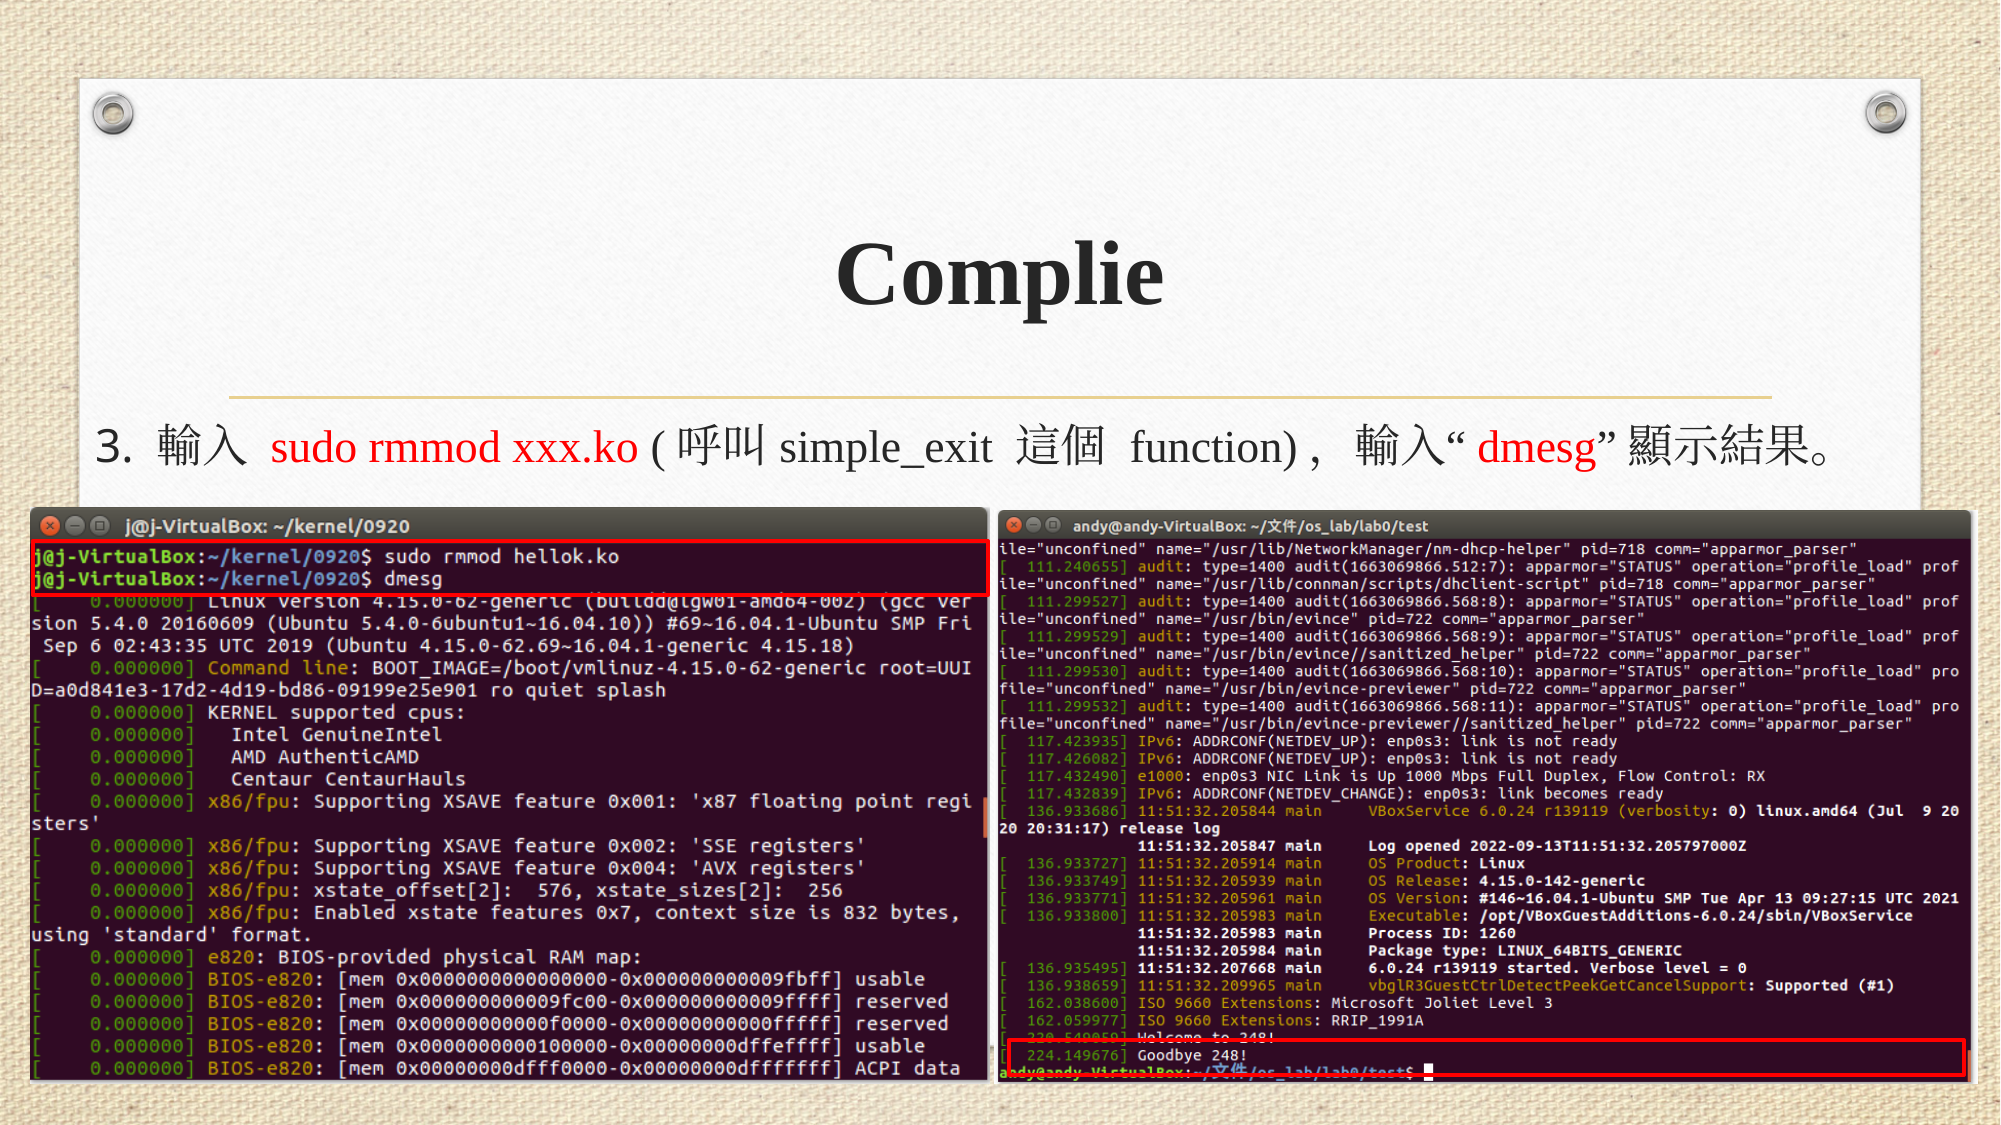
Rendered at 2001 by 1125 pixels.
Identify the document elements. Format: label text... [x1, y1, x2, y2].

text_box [994, 510, 1979, 1085]
list 3. 輸入 sudo rmmod xxx.ko (呼叫simple_exit 這個 function)，輸入“dmesg”顯示結果。 [80, 409, 1920, 509]
title Complie [212, 161, 1788, 375]
picture [0, 0, 2001, 1125]
